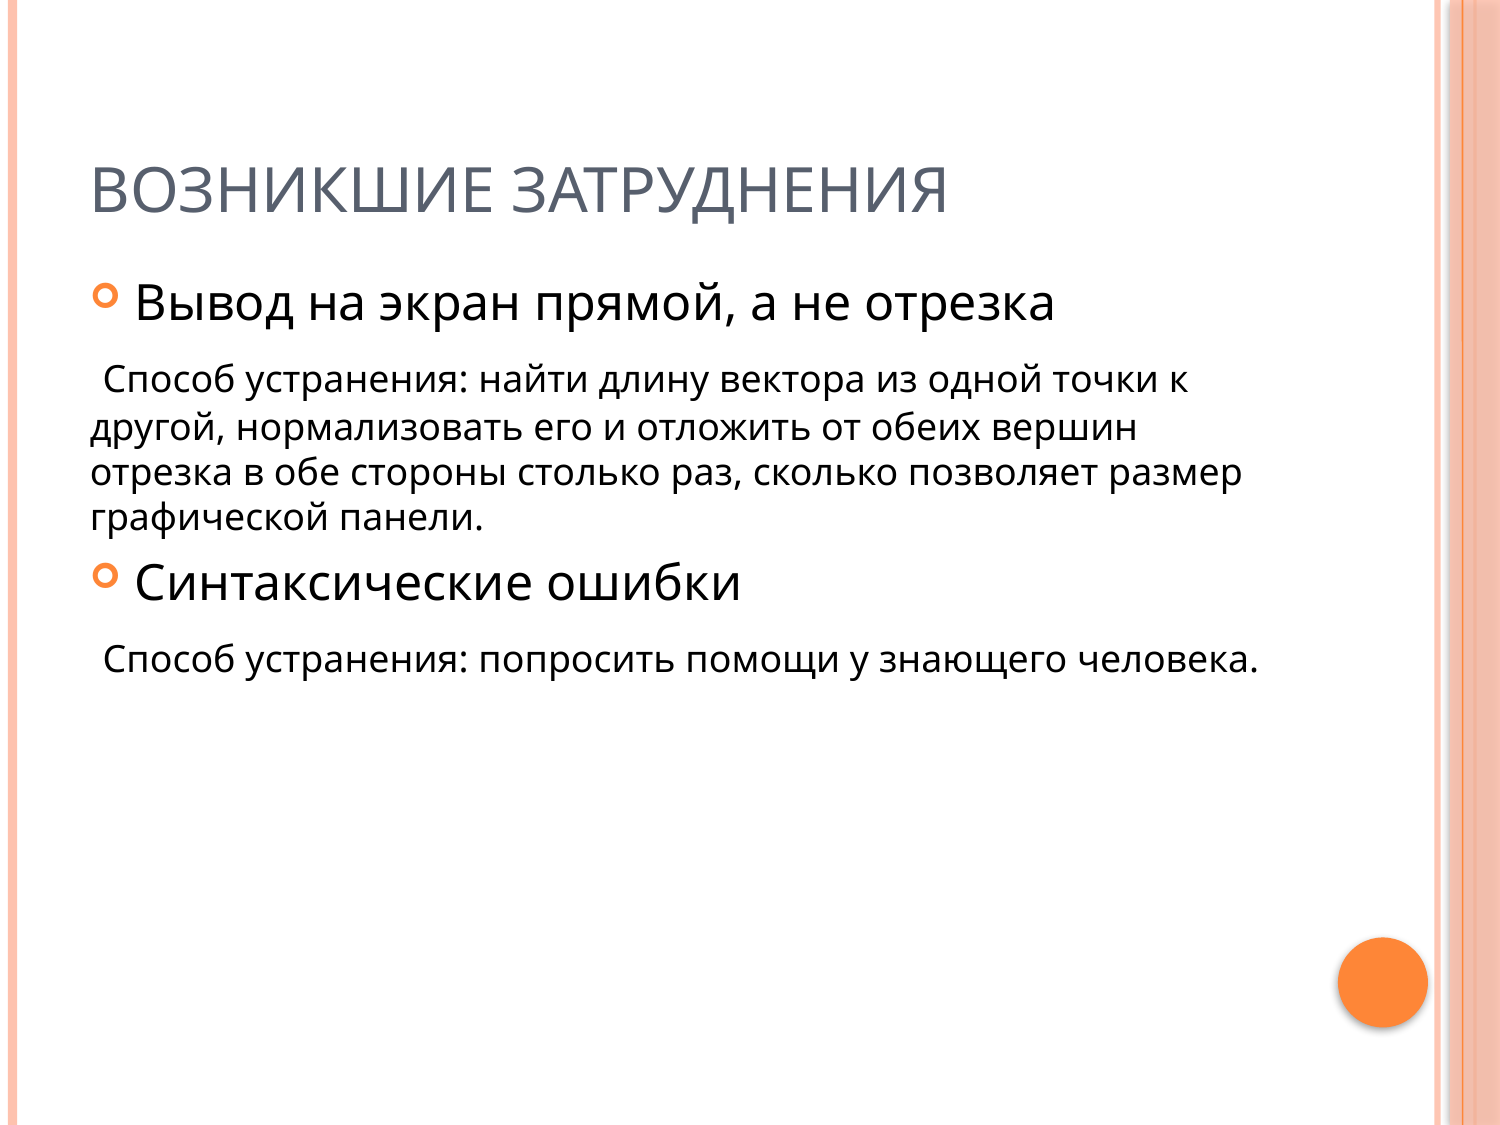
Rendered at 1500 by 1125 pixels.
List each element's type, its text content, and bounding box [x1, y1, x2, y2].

title Возникшие затруднения [75, 45, 1300, 233]
list Вывод на экран прямой, а не отрезка Способ устранения: найти длину вектора из одной точки к другой, нормализовать его и отложить от обеих вершин отрезка в обе стороны столько раз, сколько позволяет размер графической панели. Синтаксические ошибки Способ устранения: попросить помощи у знающего человека. [75, 262, 1300, 1062]
